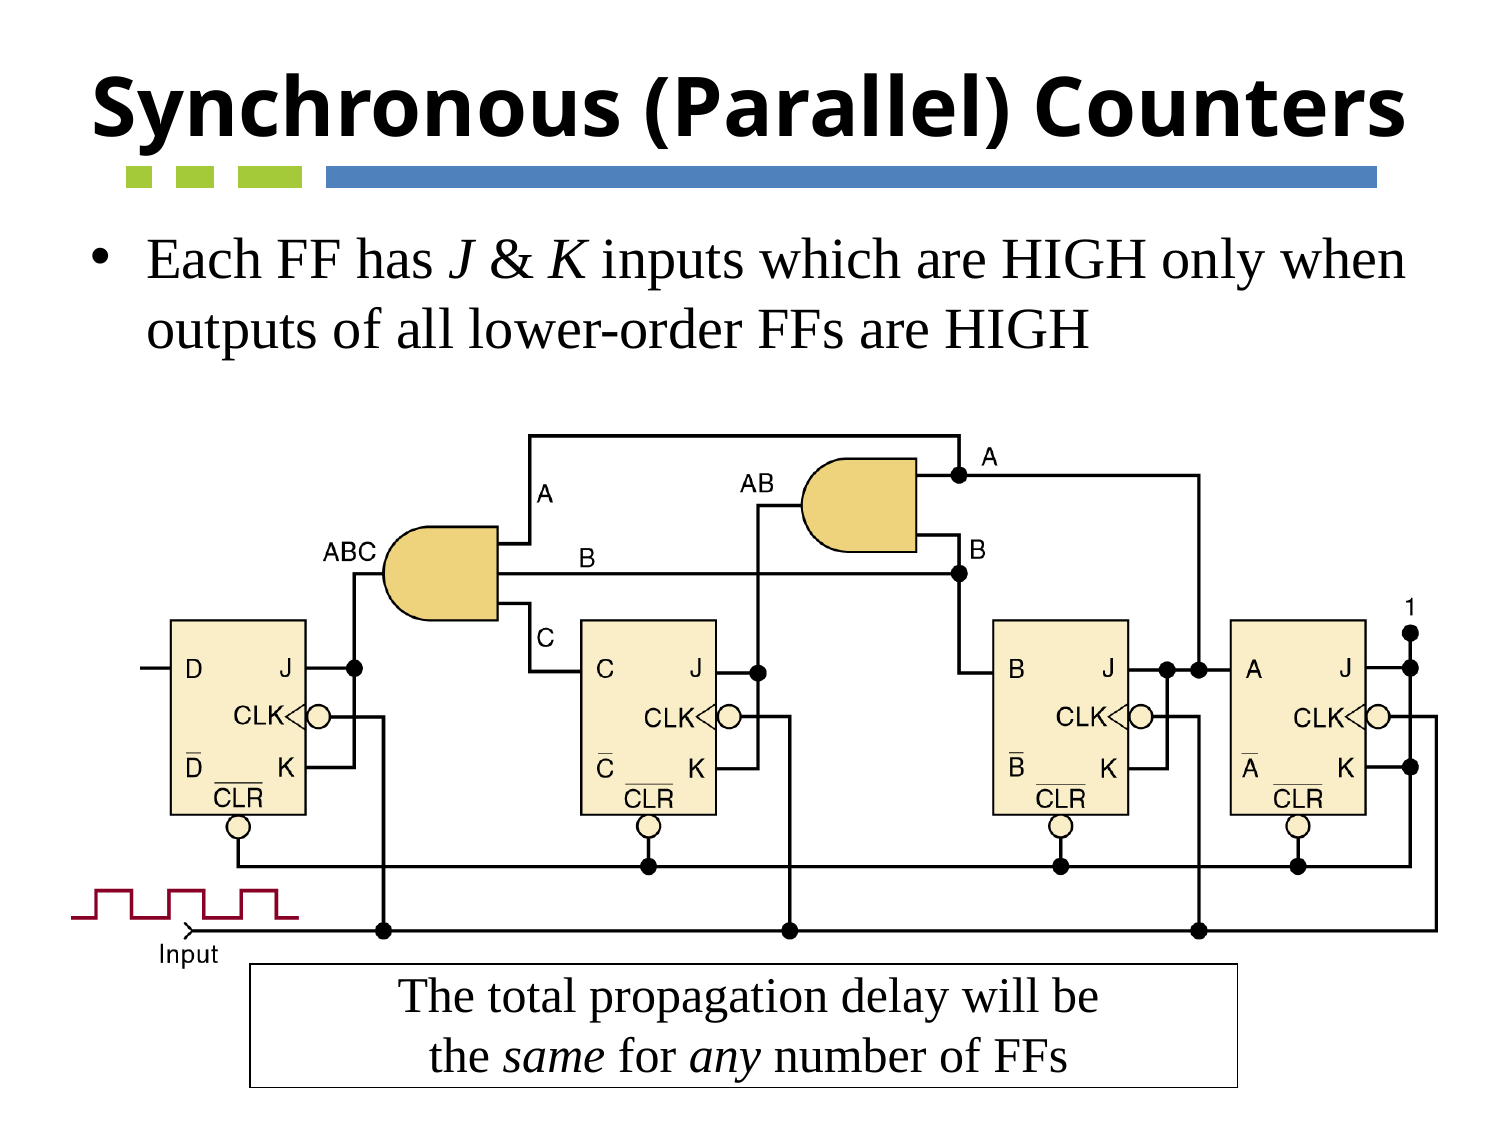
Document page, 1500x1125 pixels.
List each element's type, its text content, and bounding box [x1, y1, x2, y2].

title Synchronous (Parallel) Counters [75, 45, 1425, 163]
list Each FF has J & K inputs which are HIGH only when outputs of all lower-order FFs are HIGH [75, 212, 1473, 400]
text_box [71, 434, 1438, 953]
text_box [49, 954, 1448, 1088]
